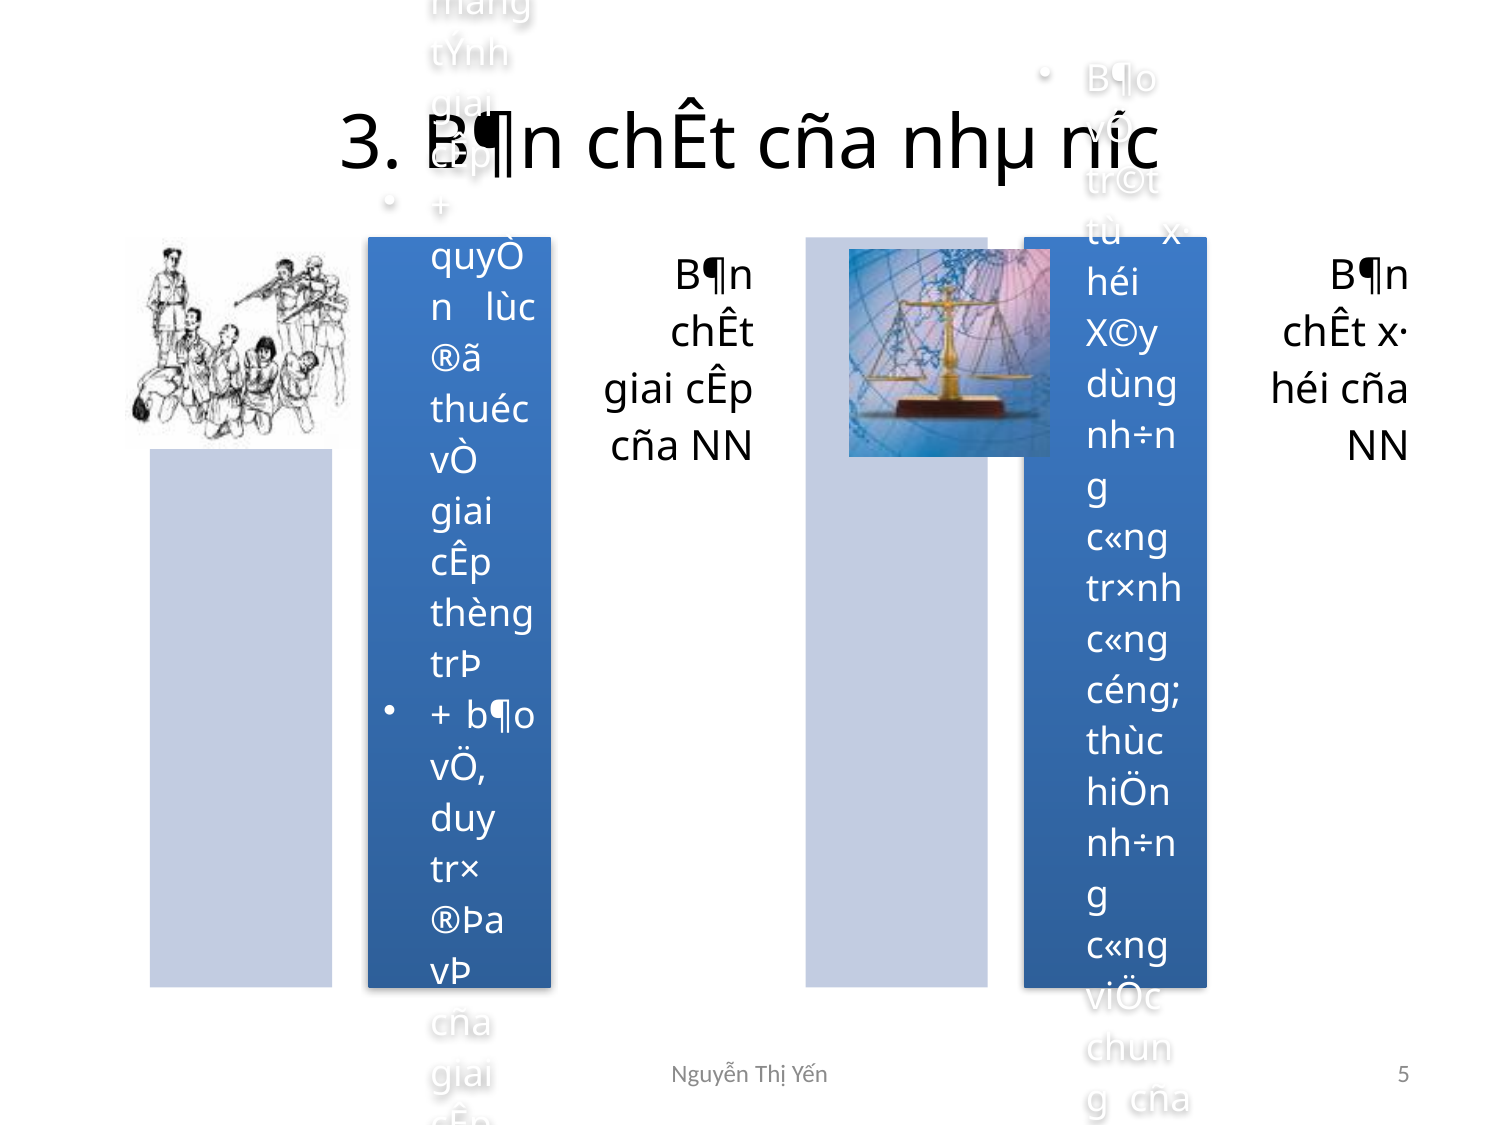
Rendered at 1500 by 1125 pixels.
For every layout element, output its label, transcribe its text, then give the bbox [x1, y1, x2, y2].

slide_number 5 [1074, 1042, 1425, 1103]
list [149, 237, 1426, 988]
picture [849, 249, 1051, 457]
footer Nguyễn Thị Yến [512, 1042, 988, 1103]
title 3. B¶n chÊt cña nhµ n­íc [75, 45, 1425, 233]
picture [124, 237, 360, 449]
